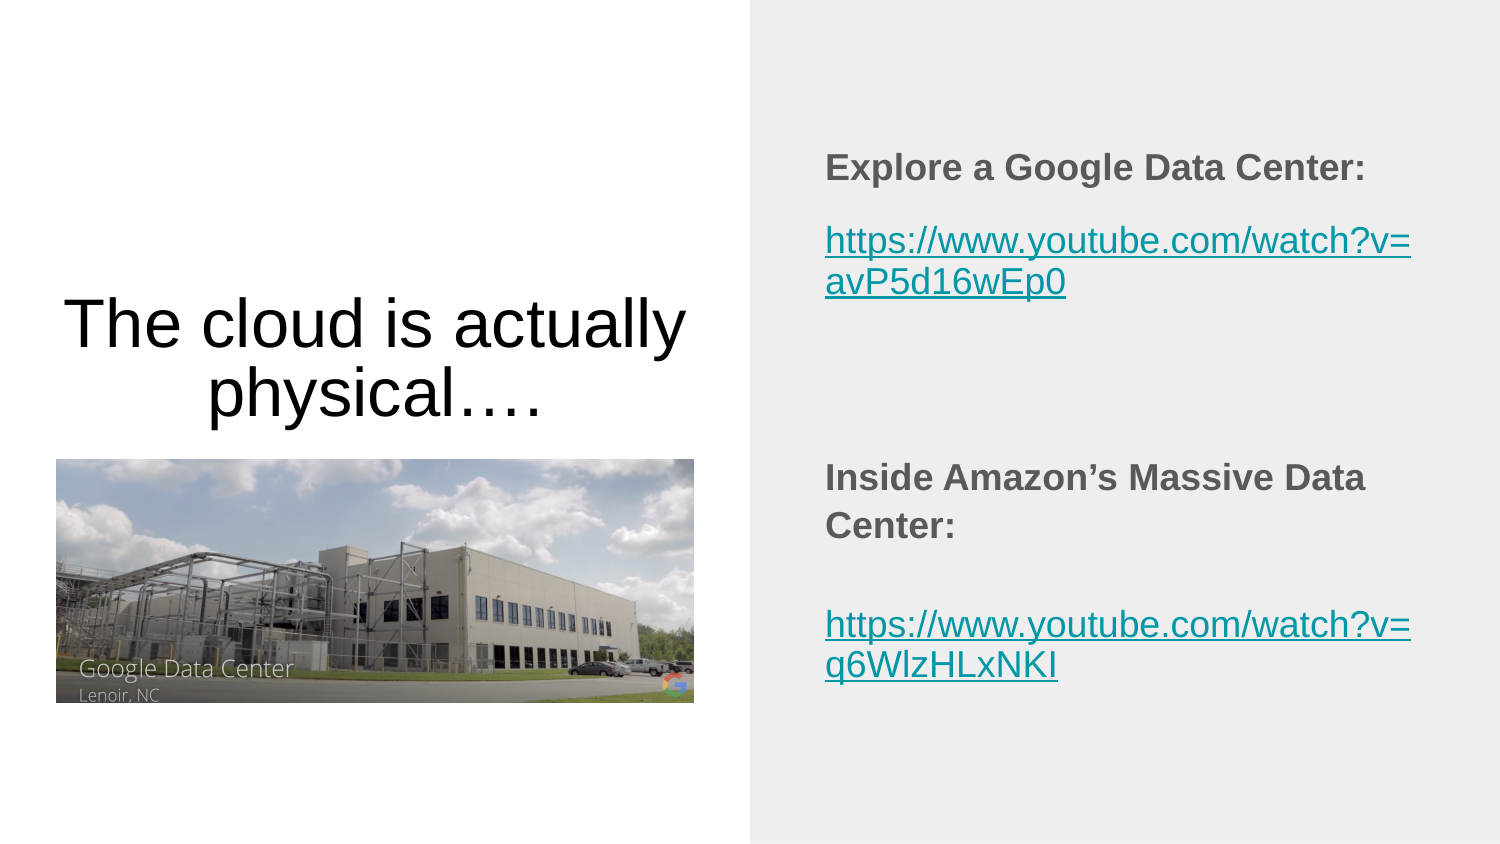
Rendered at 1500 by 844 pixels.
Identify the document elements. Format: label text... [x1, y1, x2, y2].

picture [56, 459, 694, 704]
title The cloud is actually physical…. [43, 202, 708, 446]
list Explore a Google Data Center: https://www.youtube.com/watch?v=avP5d16wEp0 Inside Amazon’s Massive Data Center: https://www.youtube.com/watch?v=q6WlzHLxNKI [810, 118, 1440, 725]
